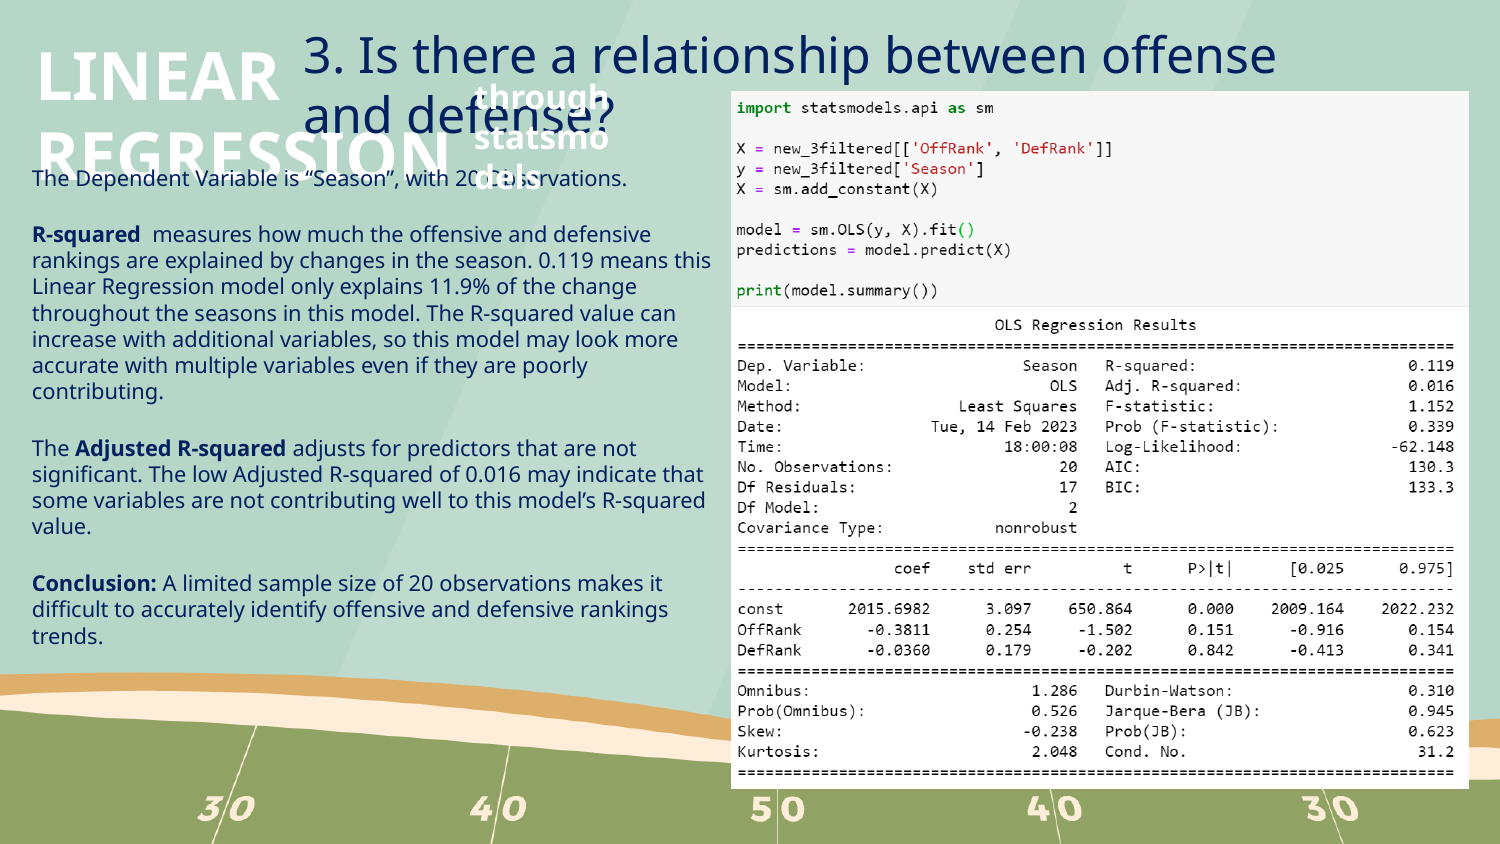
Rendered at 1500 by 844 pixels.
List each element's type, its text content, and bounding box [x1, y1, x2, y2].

text_box 3. Is there a relationship between offense and defense? [303, 23, 1297, 114]
title LINEAR REGRESSION [20, 68, 459, 209]
title through statsmodels [459, 66, 638, 211]
picture [0, 0, 1500, 844]
text_box The Dependent Variable is “Season”, with 20 Observations. R-squared measures how much the offensive and defensive rankings are explained by changes in the season. 0.119 means this Linear Regression model only explains 11.9% of the change throughout the seasons in this model. The R-squared value can increase with additional variables, so this model may look more accurate with multiple variables even if they are poorly contributing. The Adjusted R-squared adjusts for predictors that are not significant. The low Adjusted R-squared of 0.016 may indicate that some variables are not contributing well to this model’s R-squared value. Conclusion: A limited sample size of 20 observations makes it difficult to accurately identify offensive and defensive rankings trends. [31, 183, 720, 706]
